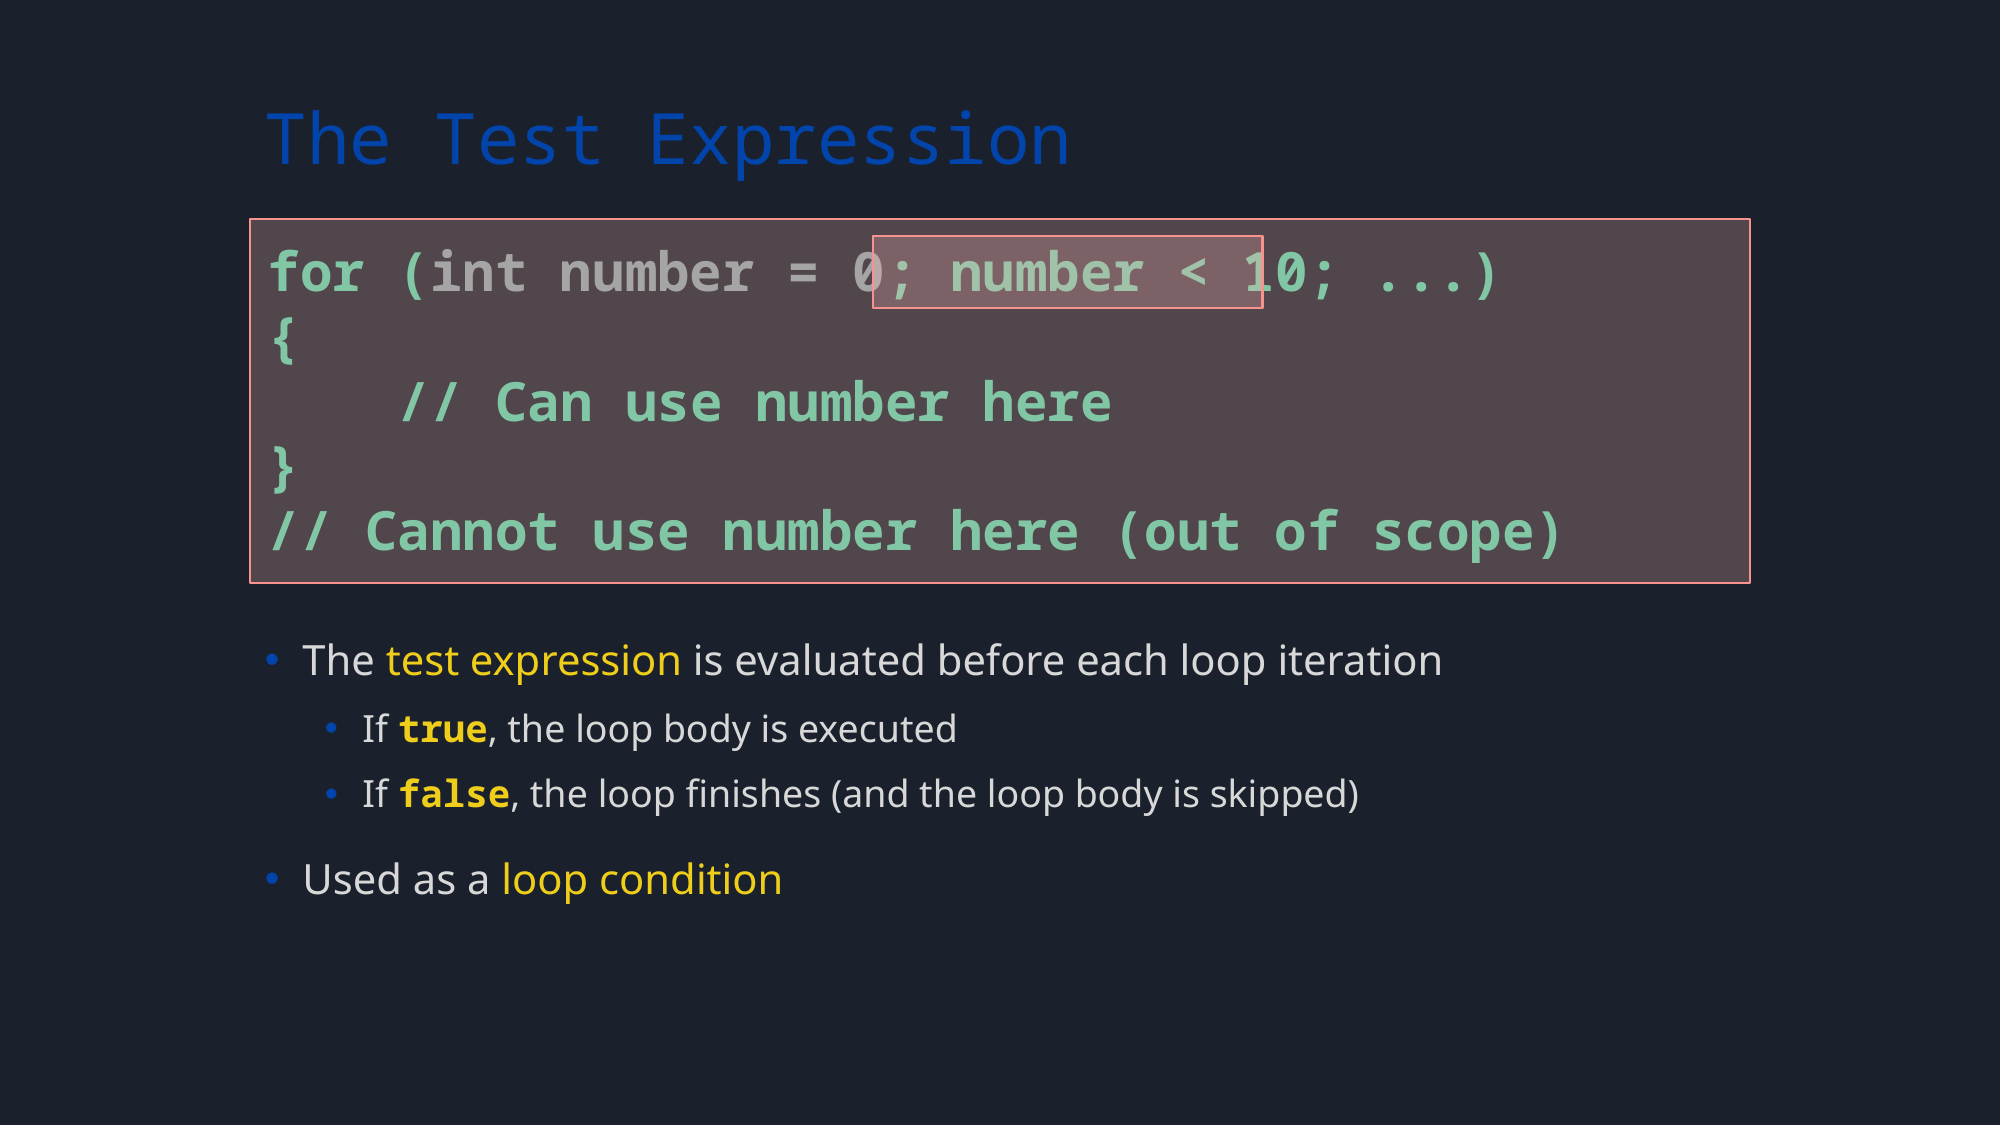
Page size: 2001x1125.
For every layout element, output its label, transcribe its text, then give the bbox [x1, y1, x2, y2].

text_box [872, 236, 1263, 308]
list The test expression is evaluated before each loop iteration If true, the loop body is executed If false, the loop finishes (and the loop body is skipped) Used as a loop condition [249, 626, 1968, 1092]
title The Test Expression [249, 0, 1750, 188]
text_box for (int number = 0; number < 10; ...) { // Can use number here } // Cannot use number here (out of scope) [249, 219, 1750, 584]
